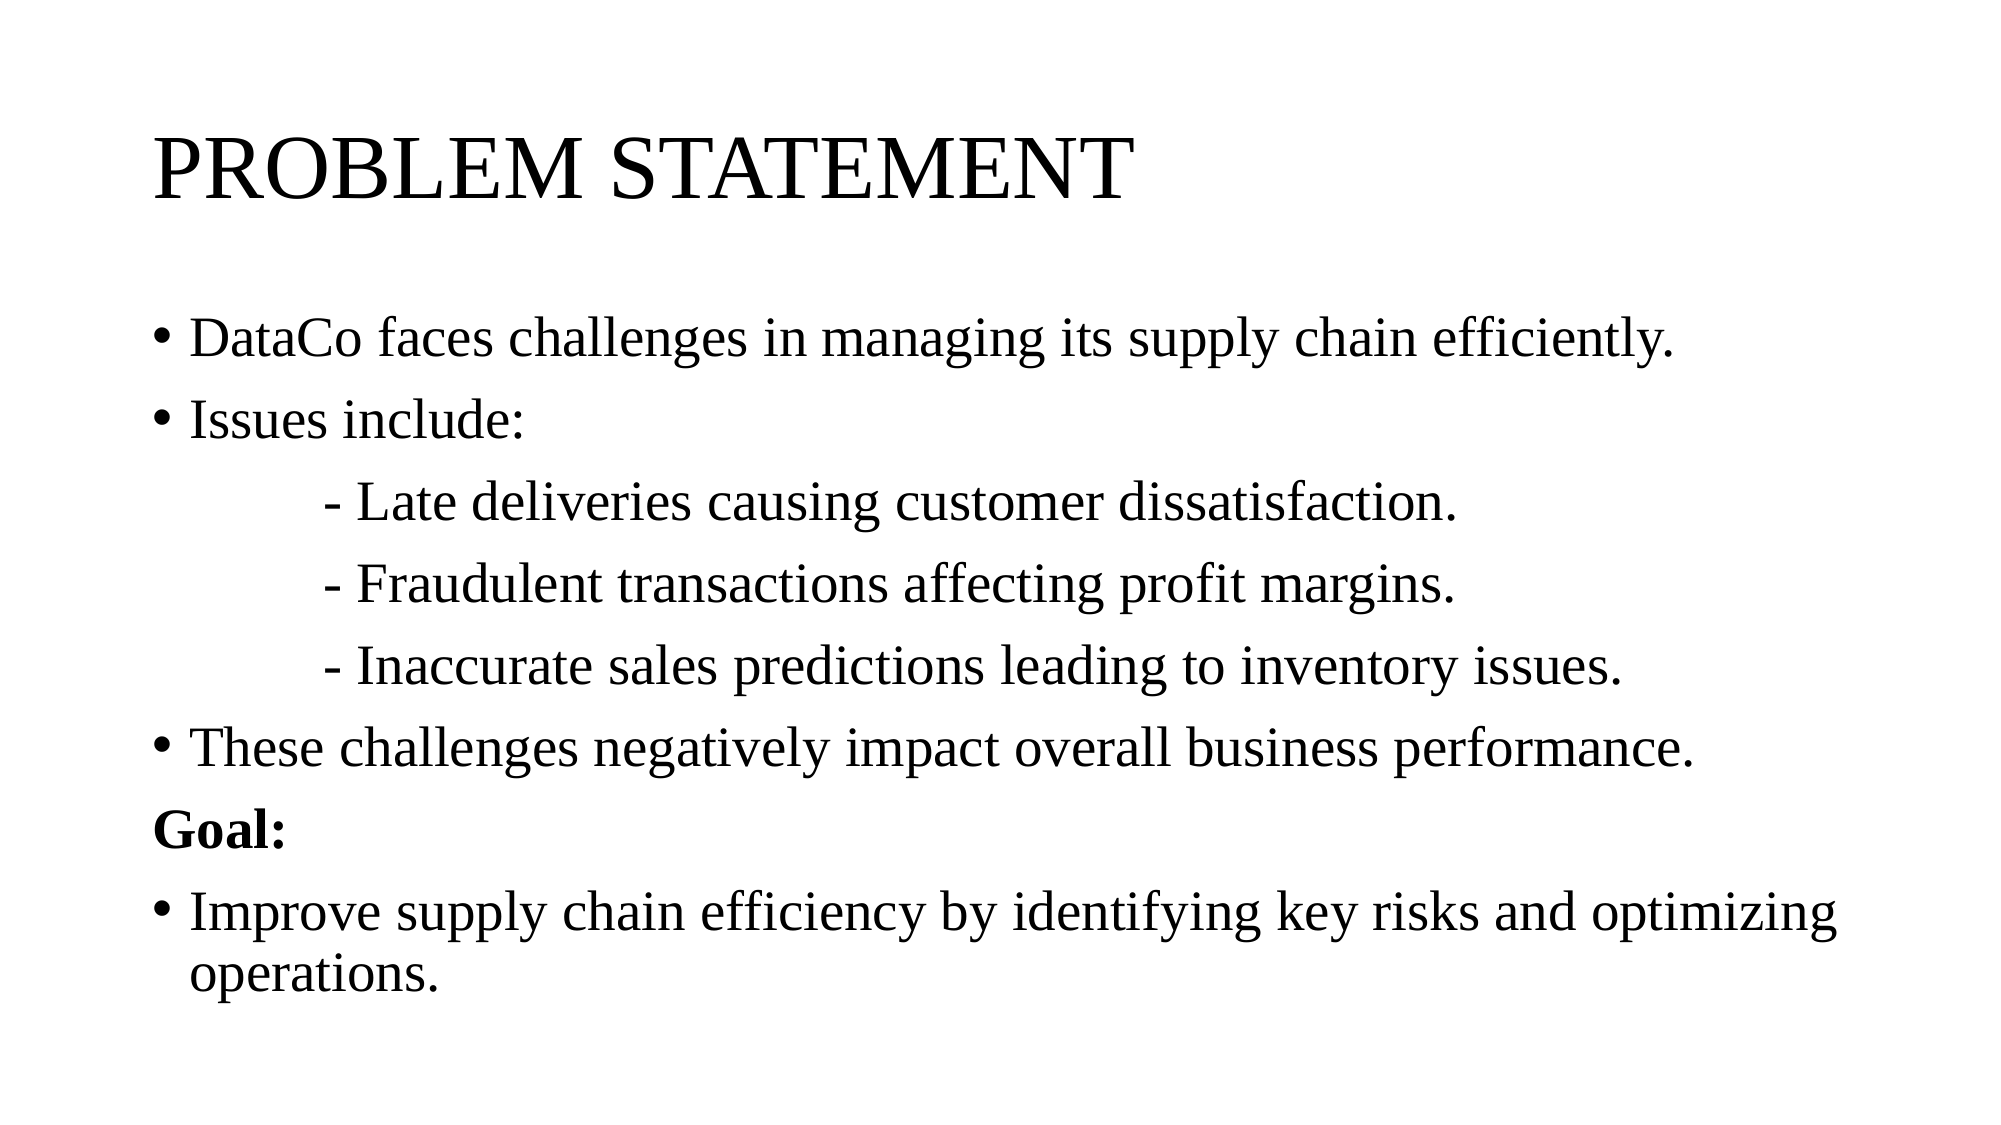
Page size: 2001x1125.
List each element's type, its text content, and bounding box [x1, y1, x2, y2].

title PROBLEM STATEMENT [137, 59, 1863, 278]
list DataCo faces challenges in managing its supply chain efficiently. Issues include: - Late deliveries causing customer dissatisfaction. - Fraudulent transactions affecting profit margins. - Inaccurate sales predictions leading to inventory issues. These challenges negatively impact overall business performance. Goal: Improve supply chain efficiency by identifying key risks and optimizing operations. [137, 299, 1863, 1014]
